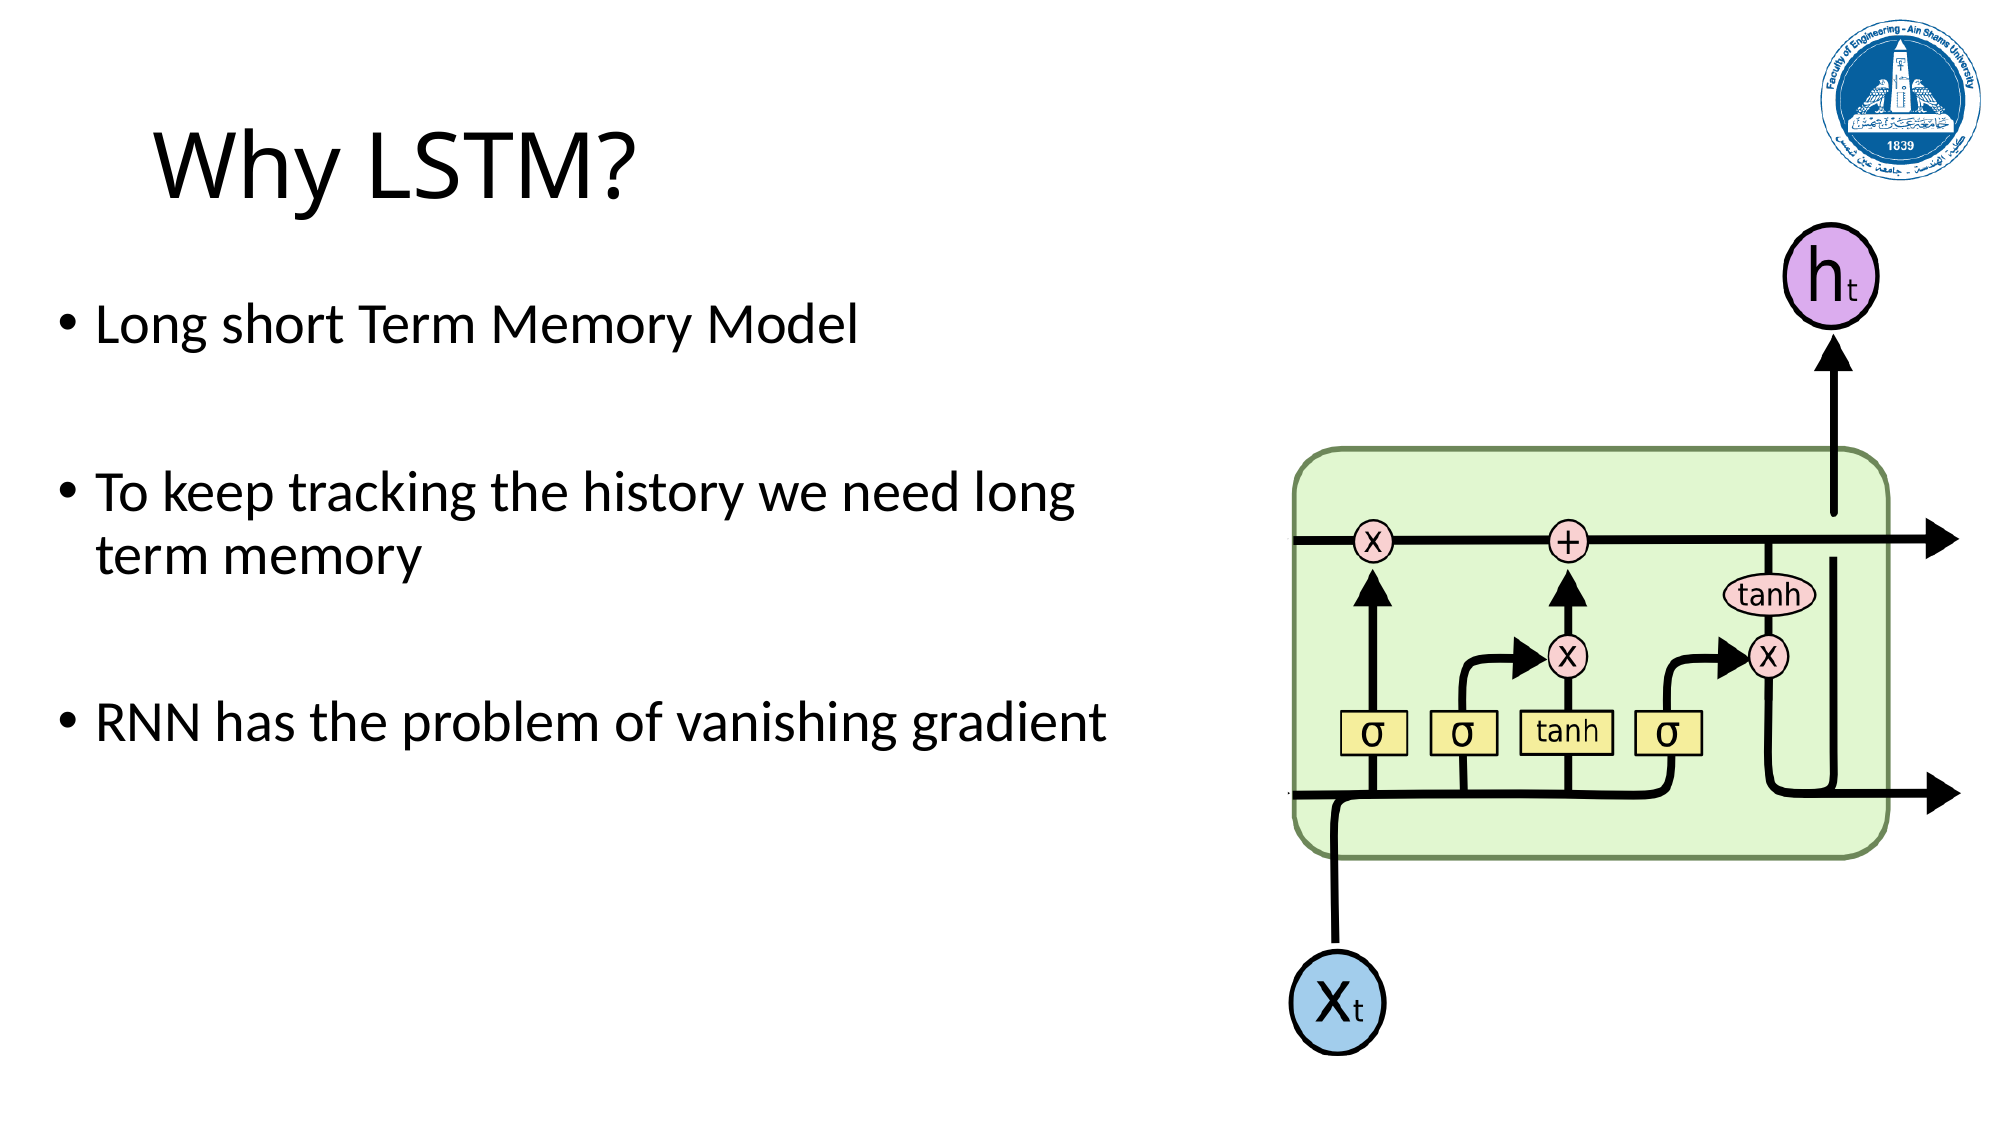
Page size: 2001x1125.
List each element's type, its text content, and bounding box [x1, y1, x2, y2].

picture [1818, 18, 1981, 181]
list Long short Term Memory Model To keep tracking the history we need long term memory RNN has the problem of vanishing gradient [42, 285, 1194, 1000]
title Why LSTM? [137, 59, 1863, 278]
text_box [1287, 222, 1964, 1056]
